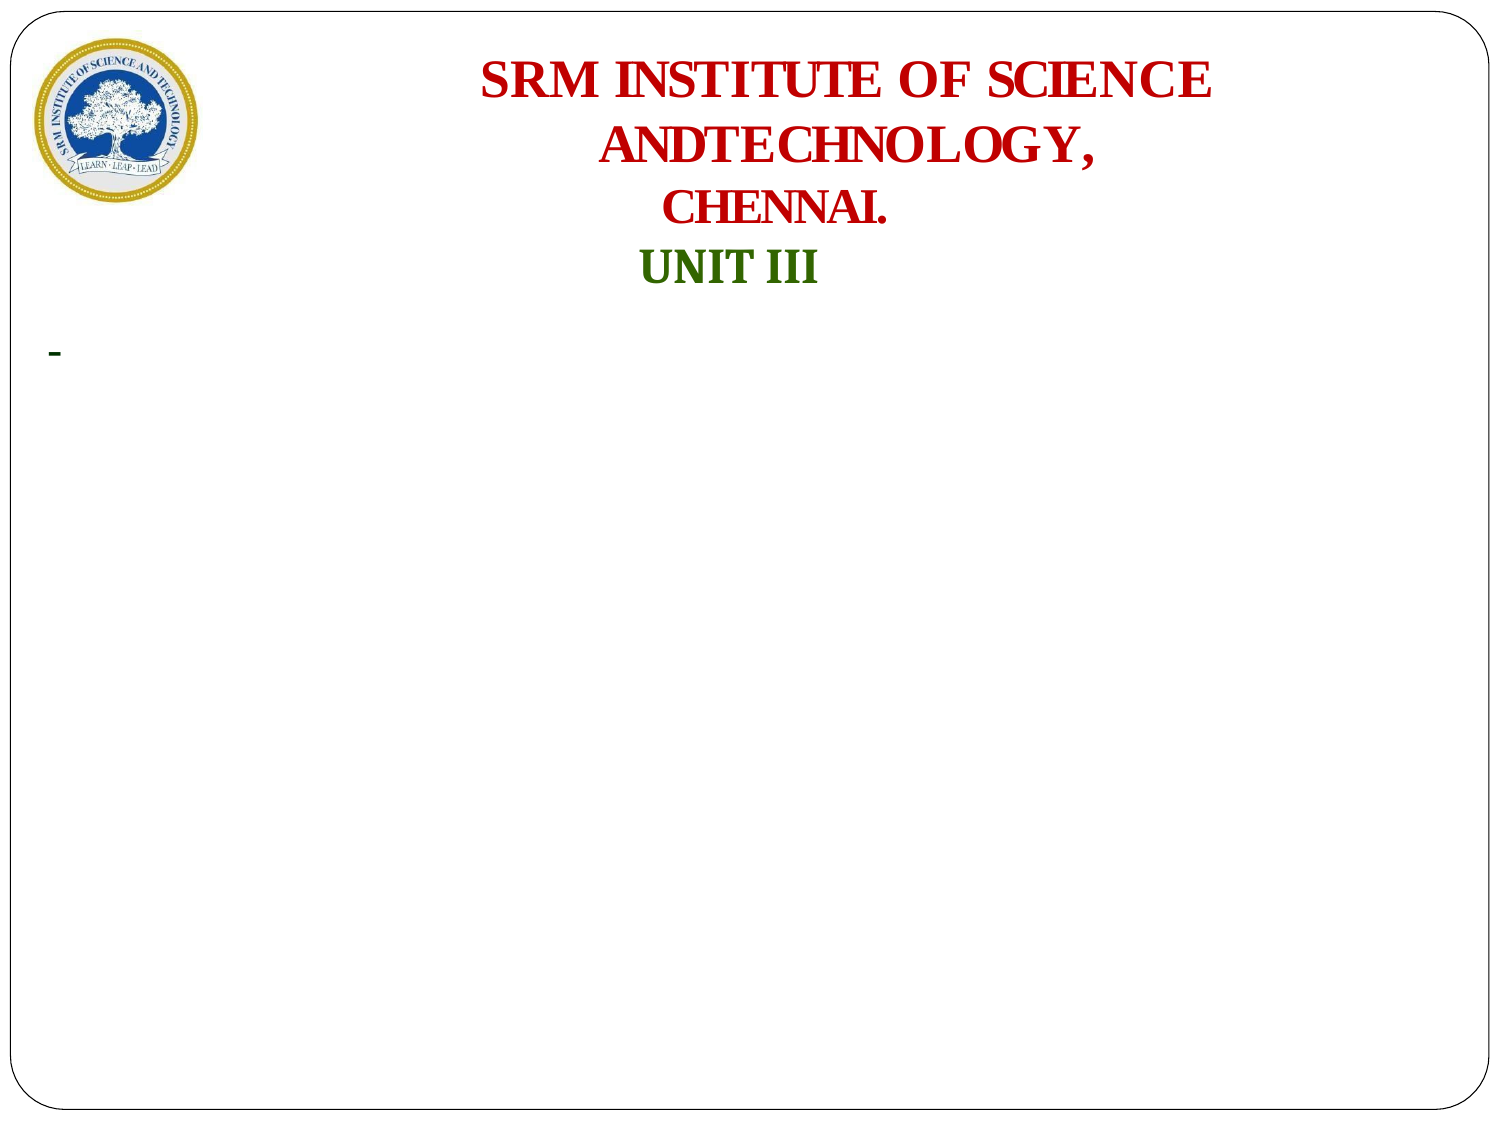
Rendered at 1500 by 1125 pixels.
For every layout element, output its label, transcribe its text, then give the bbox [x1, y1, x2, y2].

title SRM INSTITUTE OF SCIENCE ANDTECHNOLOGY, CHENNAI. [272, 40, 1421, 212]
text_box UNIT III - [44, 212, 1479, 379]
picture [31, 30, 203, 207]
